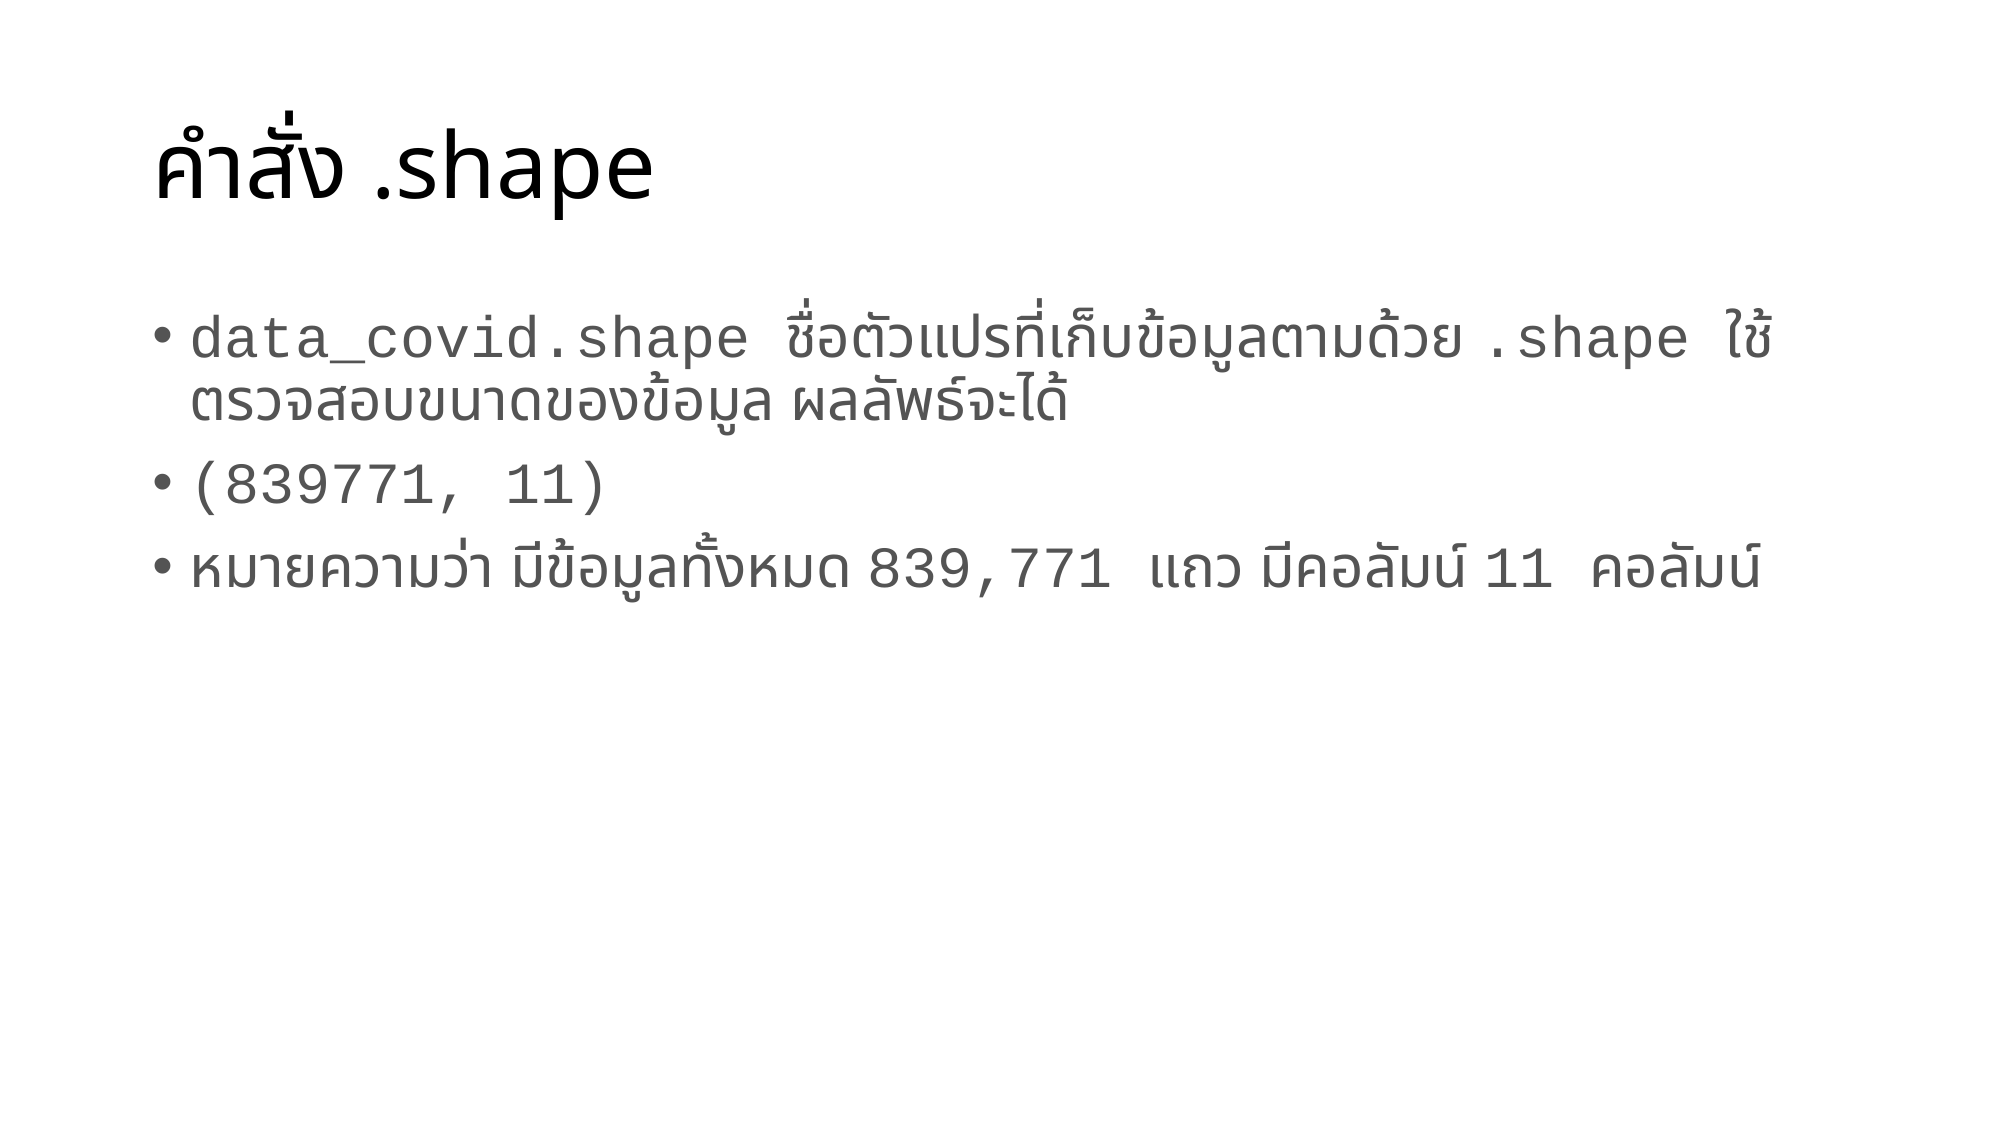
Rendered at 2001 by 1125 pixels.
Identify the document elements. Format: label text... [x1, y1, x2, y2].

list data_covid.shape ชื่อตัวแปรที่เก็บข้อมูลตามด้วย .shape ใช้ตรวจสอบขนาดของข้อมูล ผลลัพธ์จะได้ (839771, 11) หมายความว่า มีข้อมูลทั้งหมด 839,771 แถว มีคอลัมน์ 11 คอลัมน์ [137, 299, 1863, 1014]
title คำสั่ง .shape [137, 59, 1863, 278]
